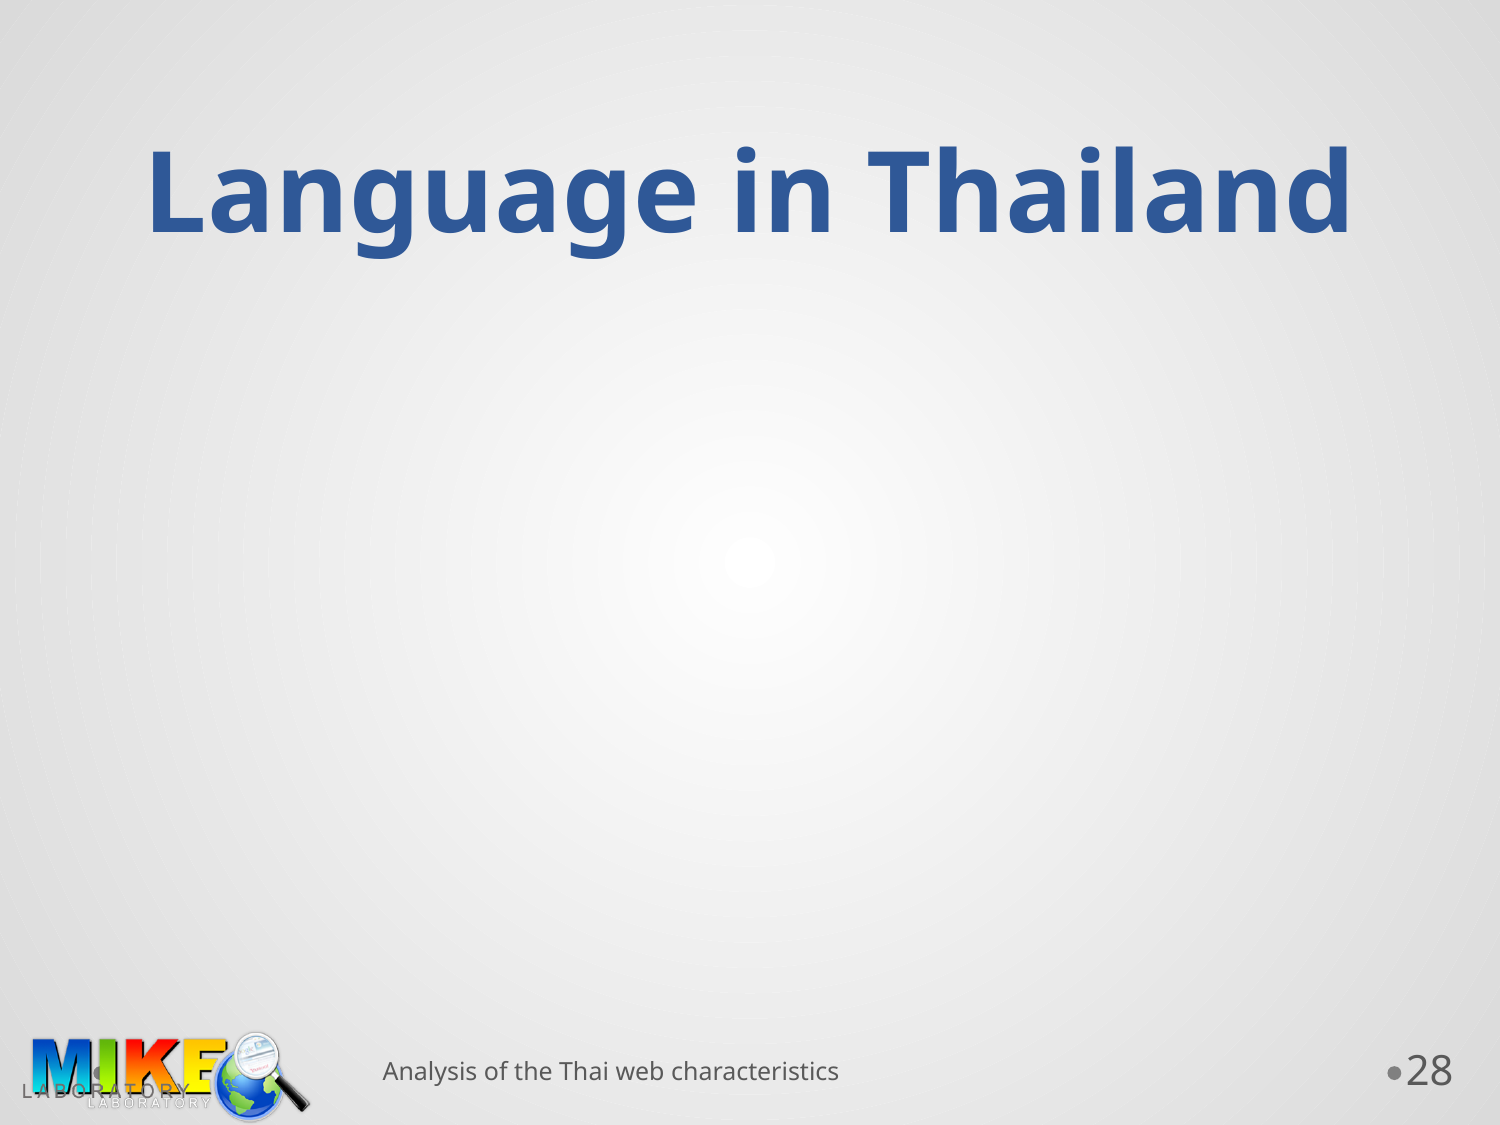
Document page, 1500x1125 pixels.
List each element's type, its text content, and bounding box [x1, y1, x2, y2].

footer Analysis of the Thai web characteristics [375, 1042, 1150, 1103]
slide_number 28 [1401, 1042, 1494, 1103]
picture [23, 1029, 313, 1125]
title Language in Thailand [75, 0, 1425, 263]
